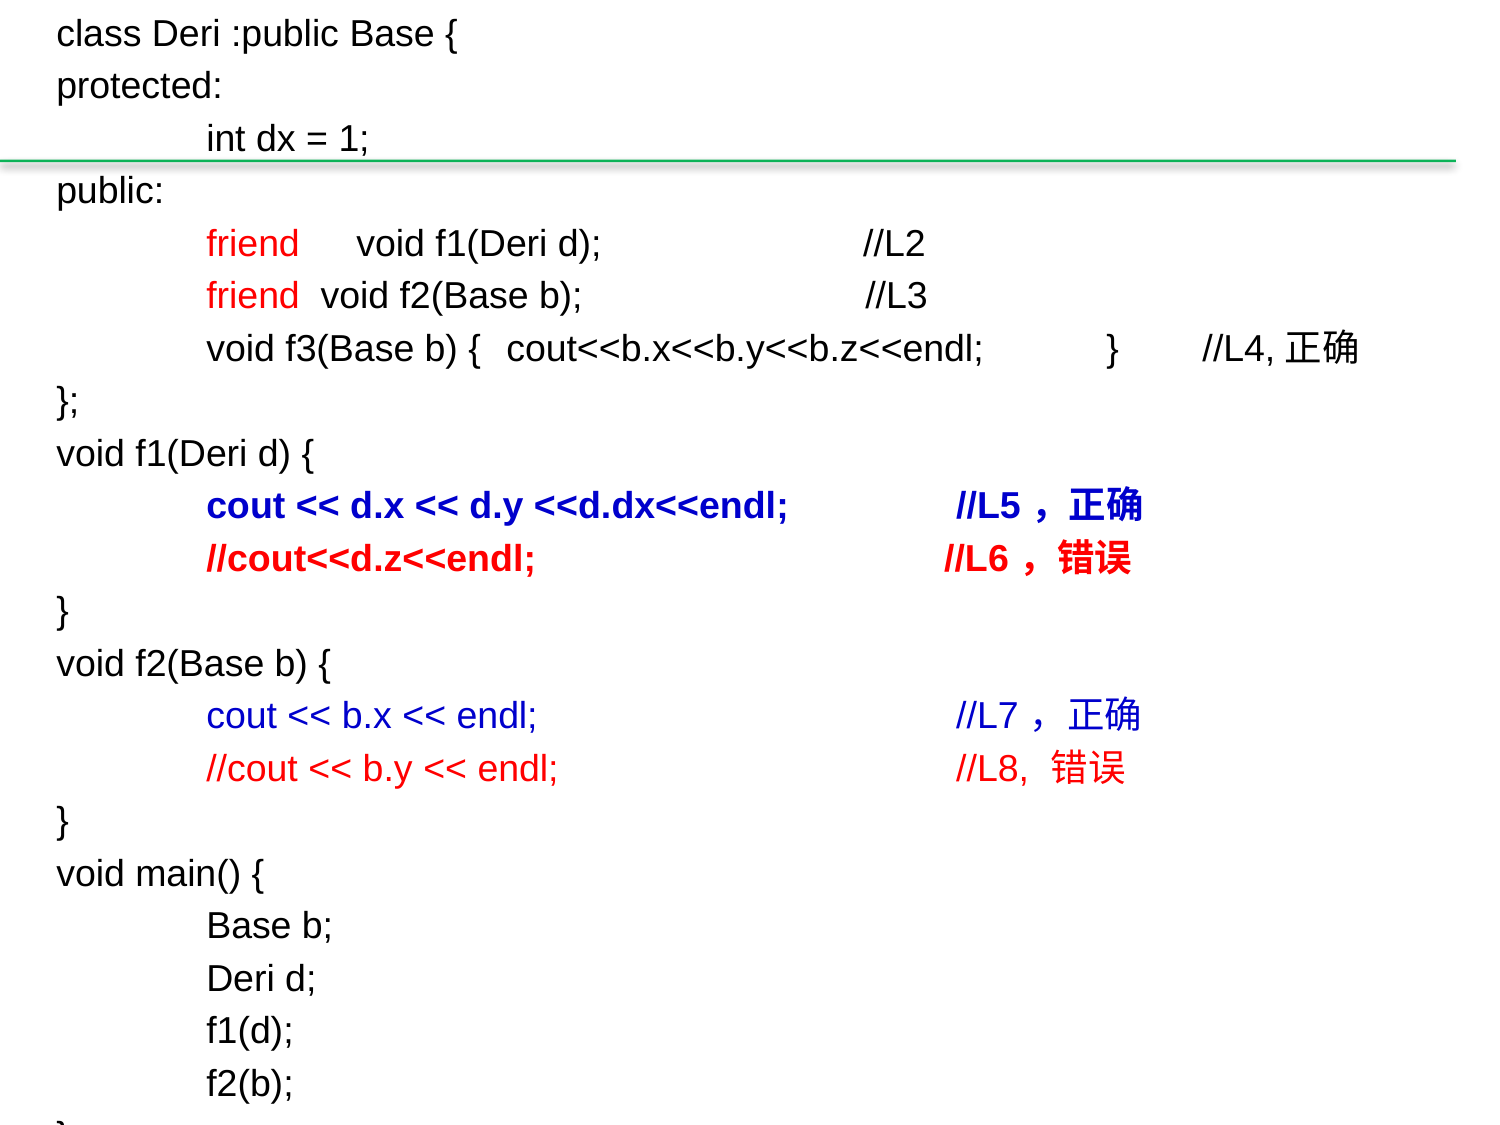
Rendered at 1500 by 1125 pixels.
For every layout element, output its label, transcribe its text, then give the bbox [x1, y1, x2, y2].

list class Deri :public Base { protected: int dx = 1; public: friend void f1(Deri d); //L2 friend void f2(Base b); //L3 void f3(Base b) { cout<<b.x<<b.y<<b.z<<endl; } //L4,正确 }; void f1(Deri d) { cout << d.x << d.y <<d.dx<<endl; //L5，正确 //cout<<d.z<<endl; //L6，错误 } void f2(Base b) { cout << b.x << endl; //L7，正确 //cout << b.y << endl; //L8, 错误 } void main() { Base b; Deri d; f1(d); f2(b); } [41, 0, 1483, 1125]
